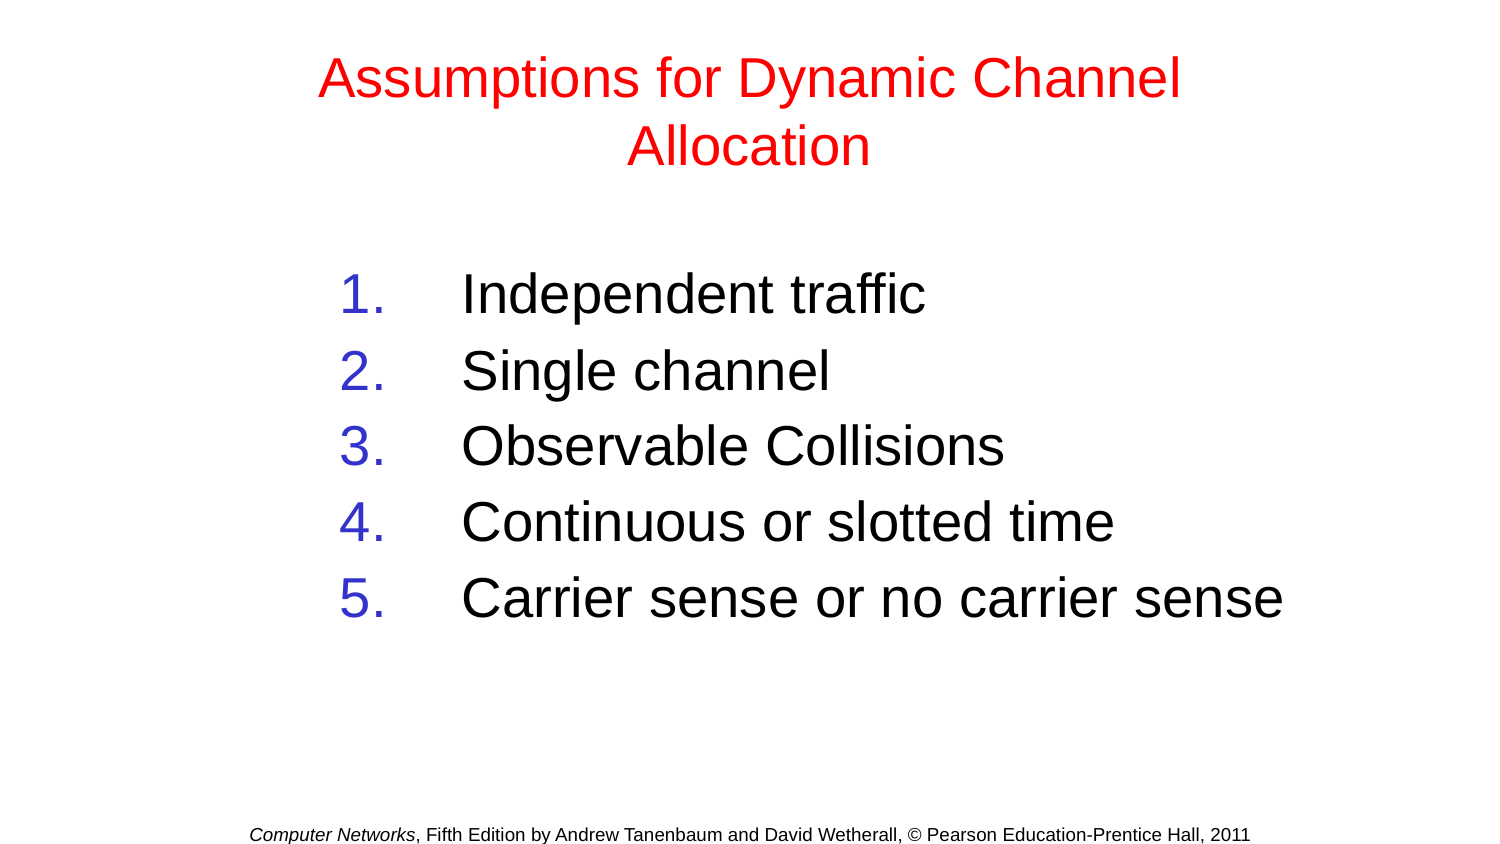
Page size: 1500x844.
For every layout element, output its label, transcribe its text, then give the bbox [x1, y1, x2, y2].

list Independent traffic Single channel Observable Collisions Continuous or slotted time Carrier sense or no carrier sense [324, 250, 1313, 807]
title Assumptions for Dynamic Channel Allocation [187, 38, 1313, 180]
